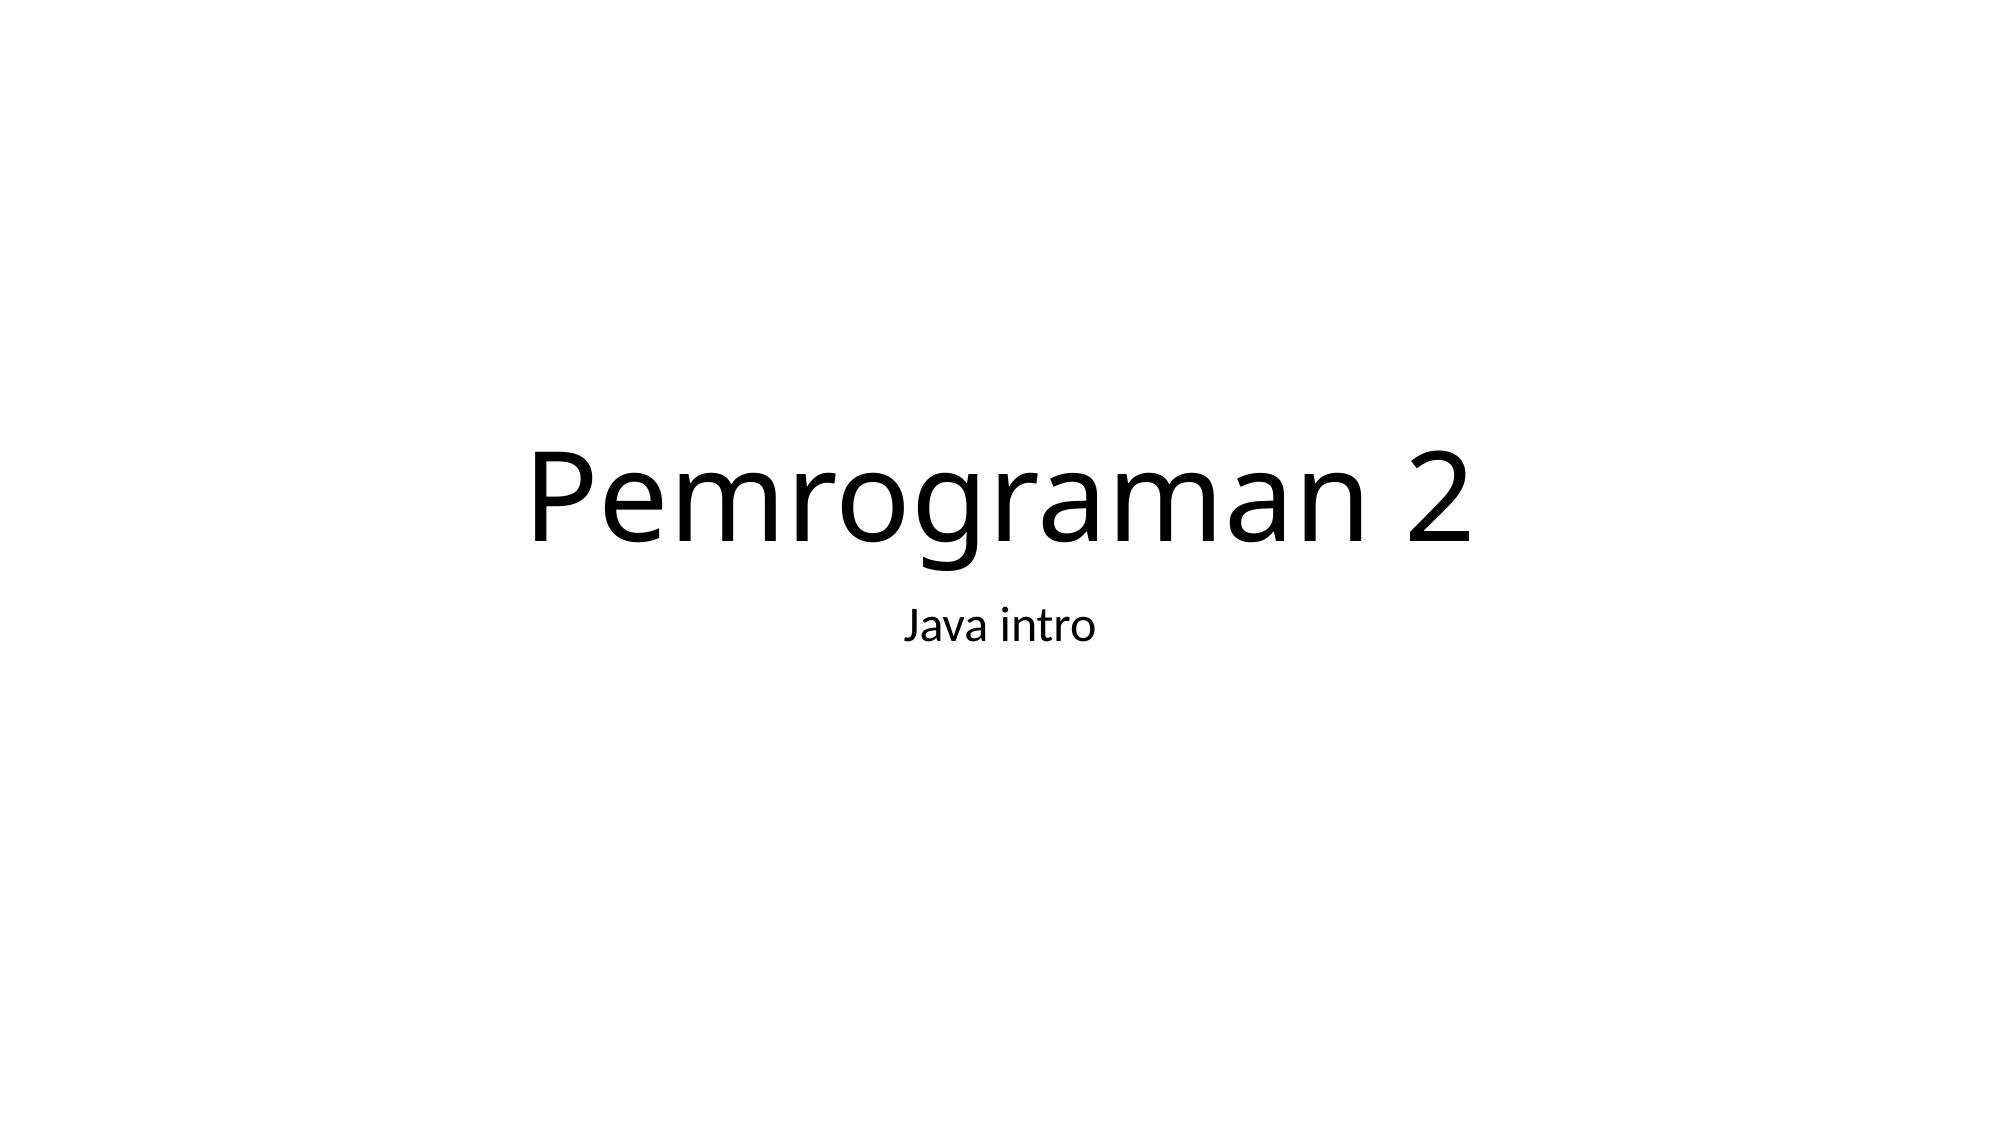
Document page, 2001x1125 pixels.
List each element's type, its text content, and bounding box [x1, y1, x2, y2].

title Pemrograman 2 [249, 184, 1750, 576]
subtitle Java intro [249, 590, 1750, 863]
